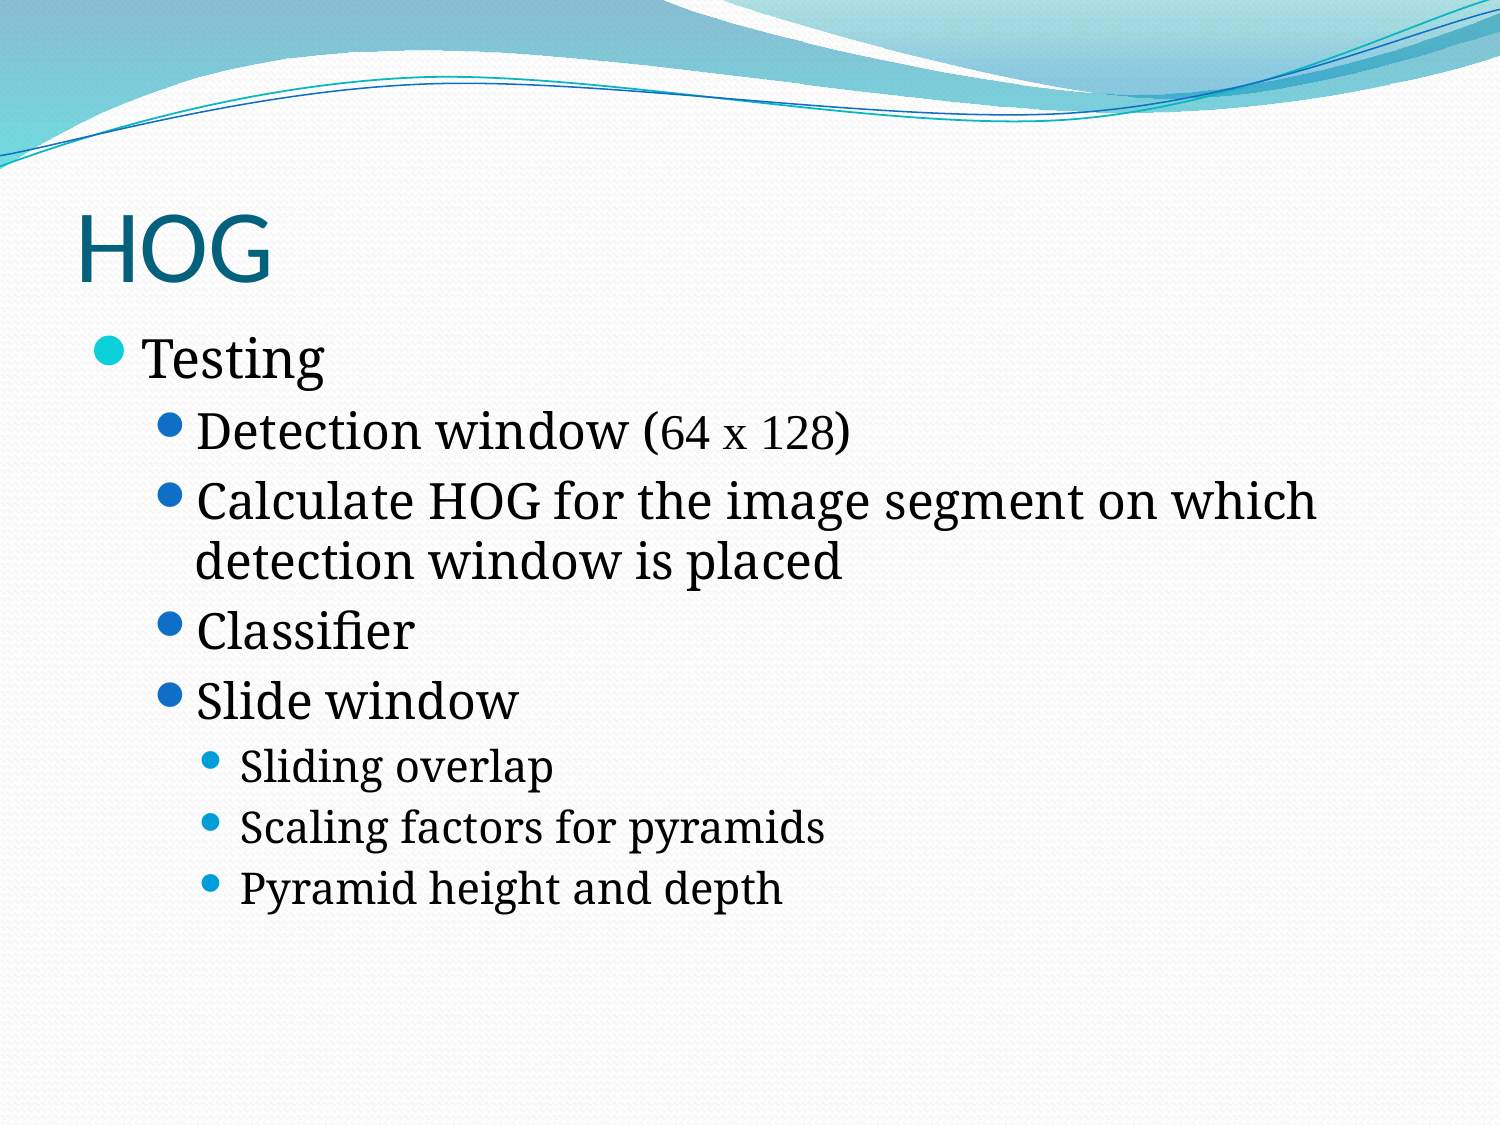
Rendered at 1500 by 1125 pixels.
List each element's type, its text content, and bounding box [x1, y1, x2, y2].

list Testing Detection window (64 x 128) Calculate HOG for the image segment on which detection window is placed Classifier Slide window Sliding overlap Scaling factors for pyramids Pyramid height and depth [75, 317, 1425, 1038]
title HOG [75, 115, 1425, 303]
